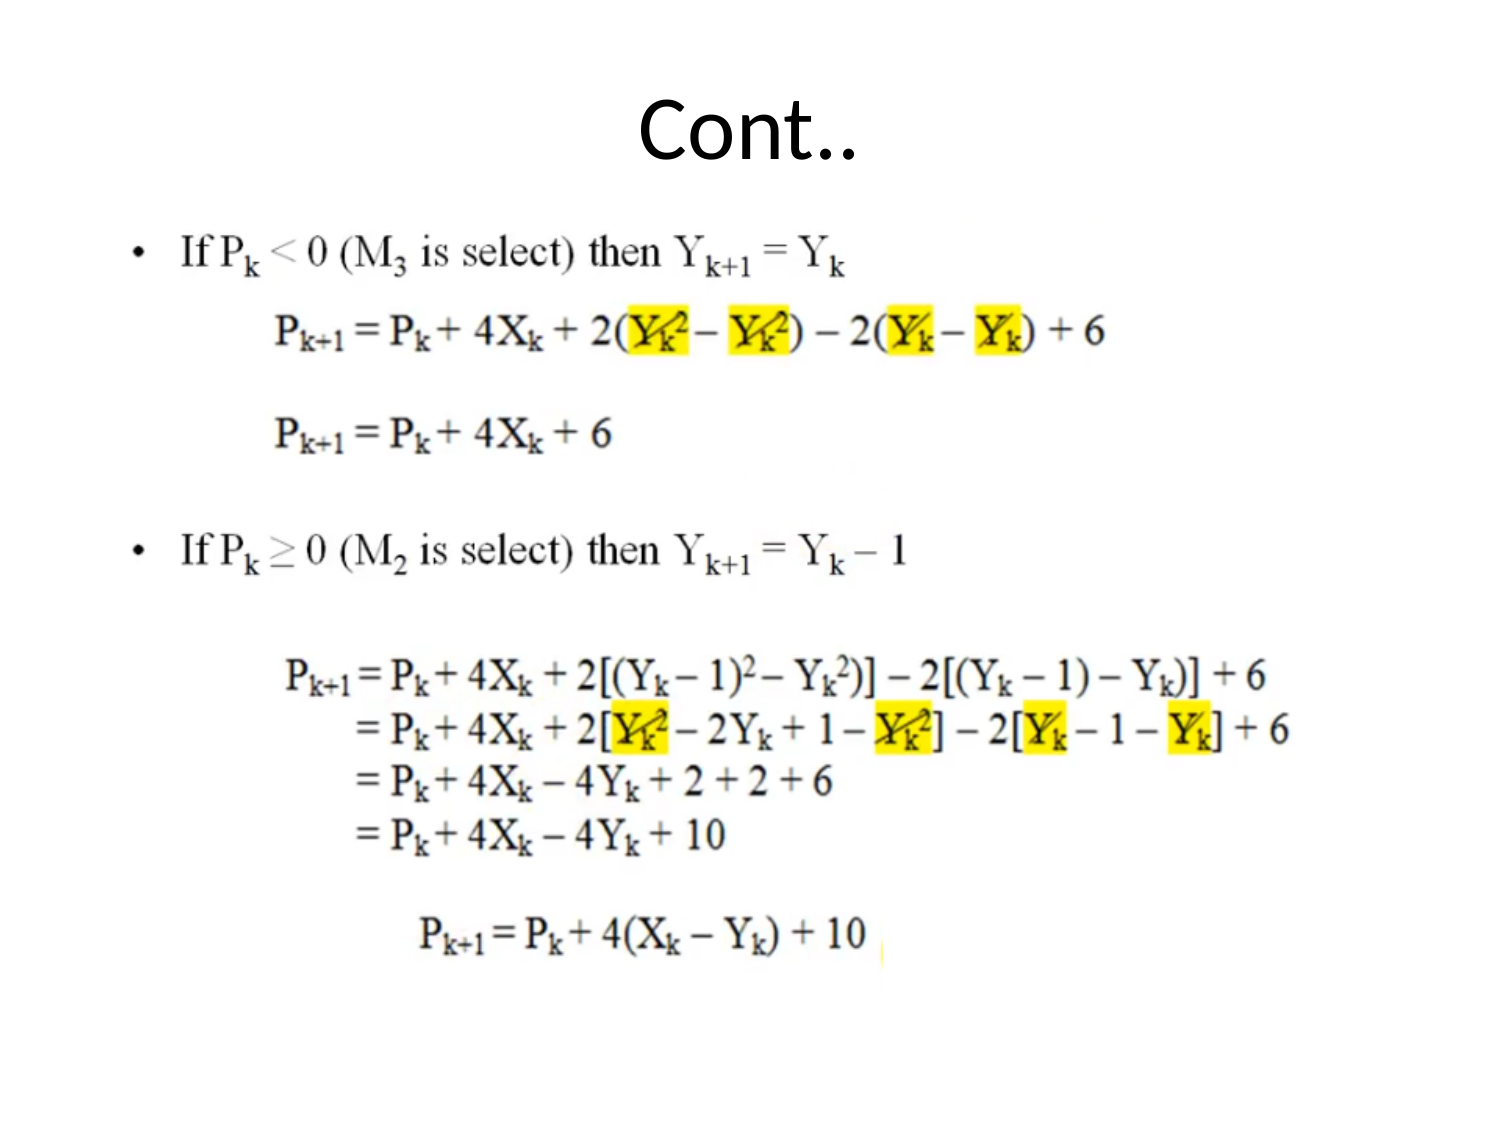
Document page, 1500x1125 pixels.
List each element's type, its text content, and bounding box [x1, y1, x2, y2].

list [112, 212, 1323, 877]
picture [399, 874, 883, 991]
title Cont.. [75, 45, 1425, 200]
